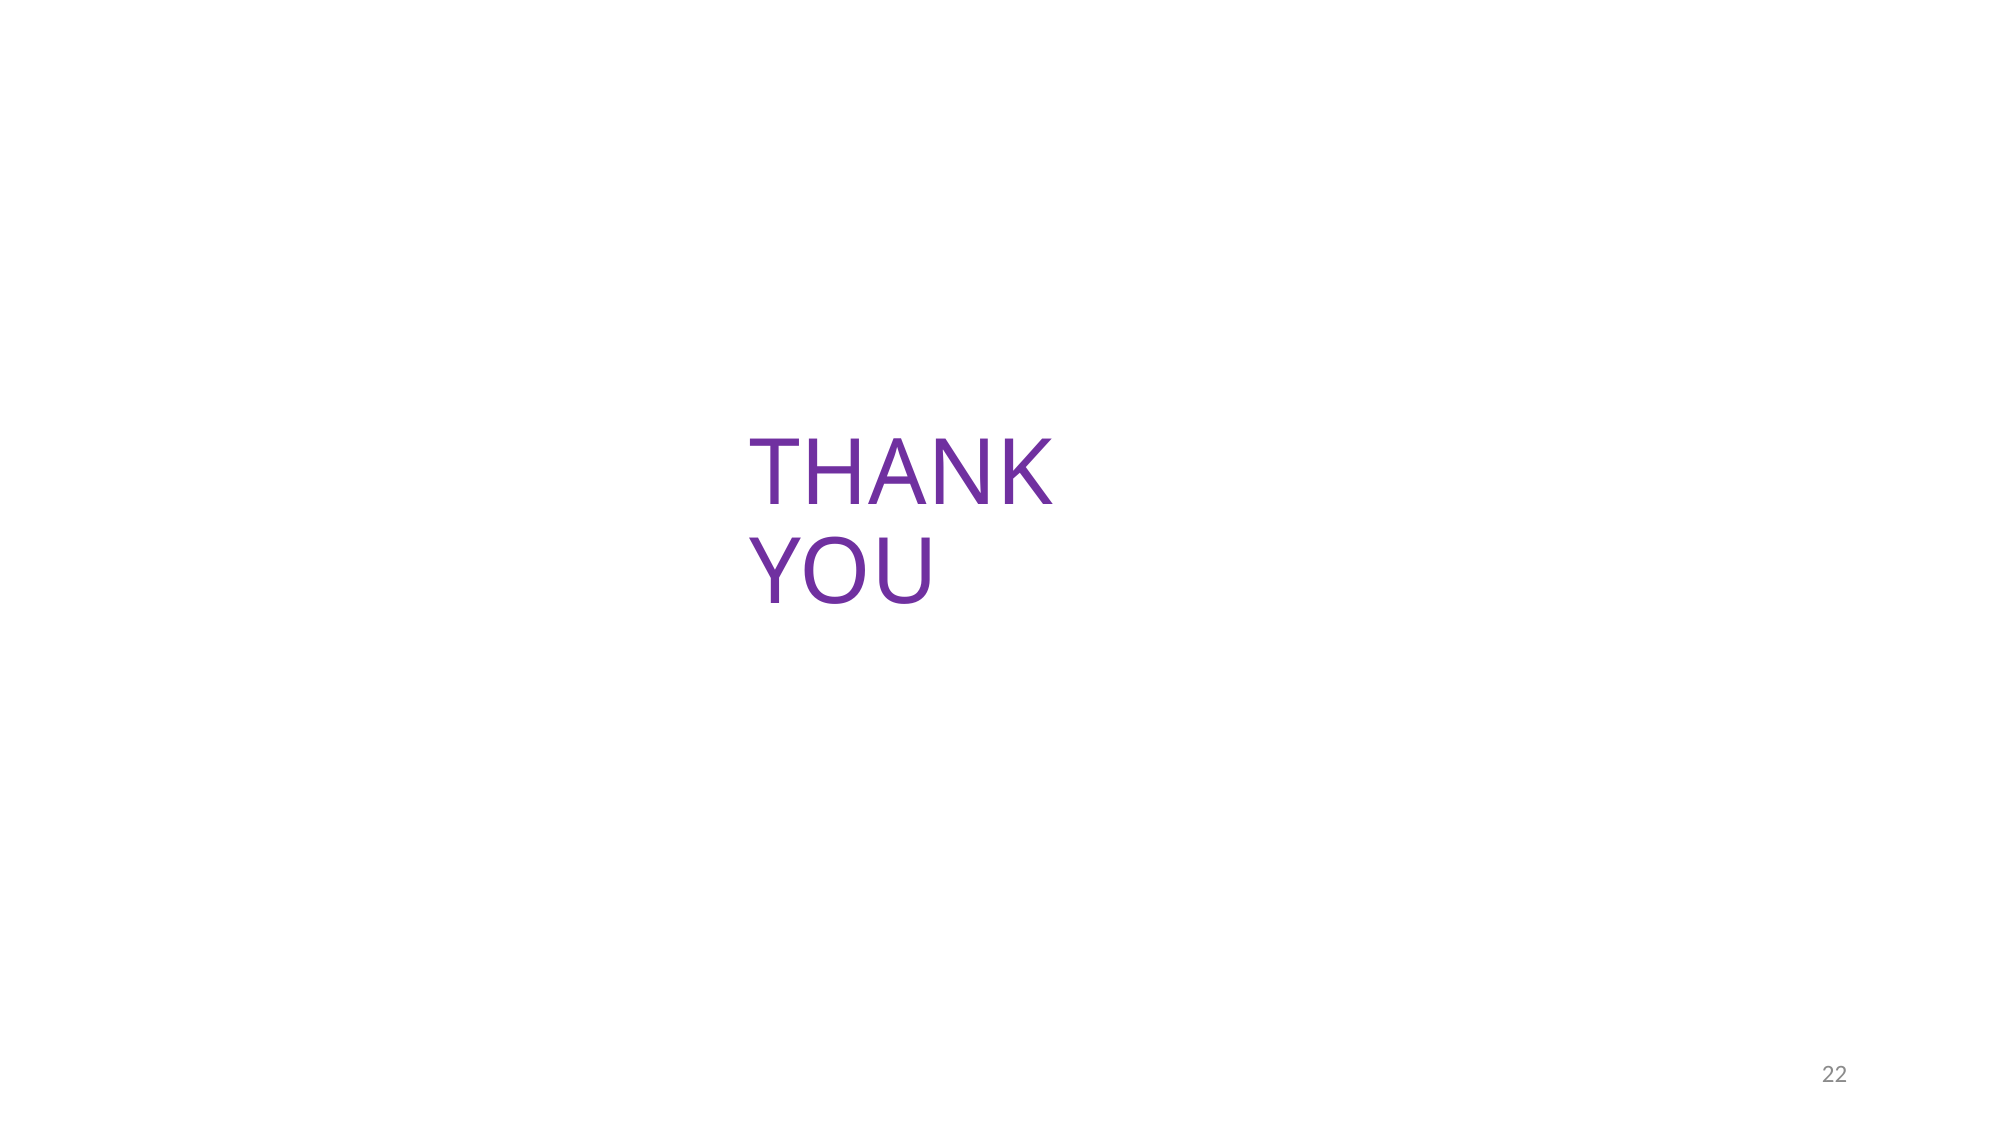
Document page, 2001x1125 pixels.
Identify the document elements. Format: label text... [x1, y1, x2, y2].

title THANK YOU [734, 430, 1281, 619]
slide_number 22 [1412, 1042, 1863, 1103]
